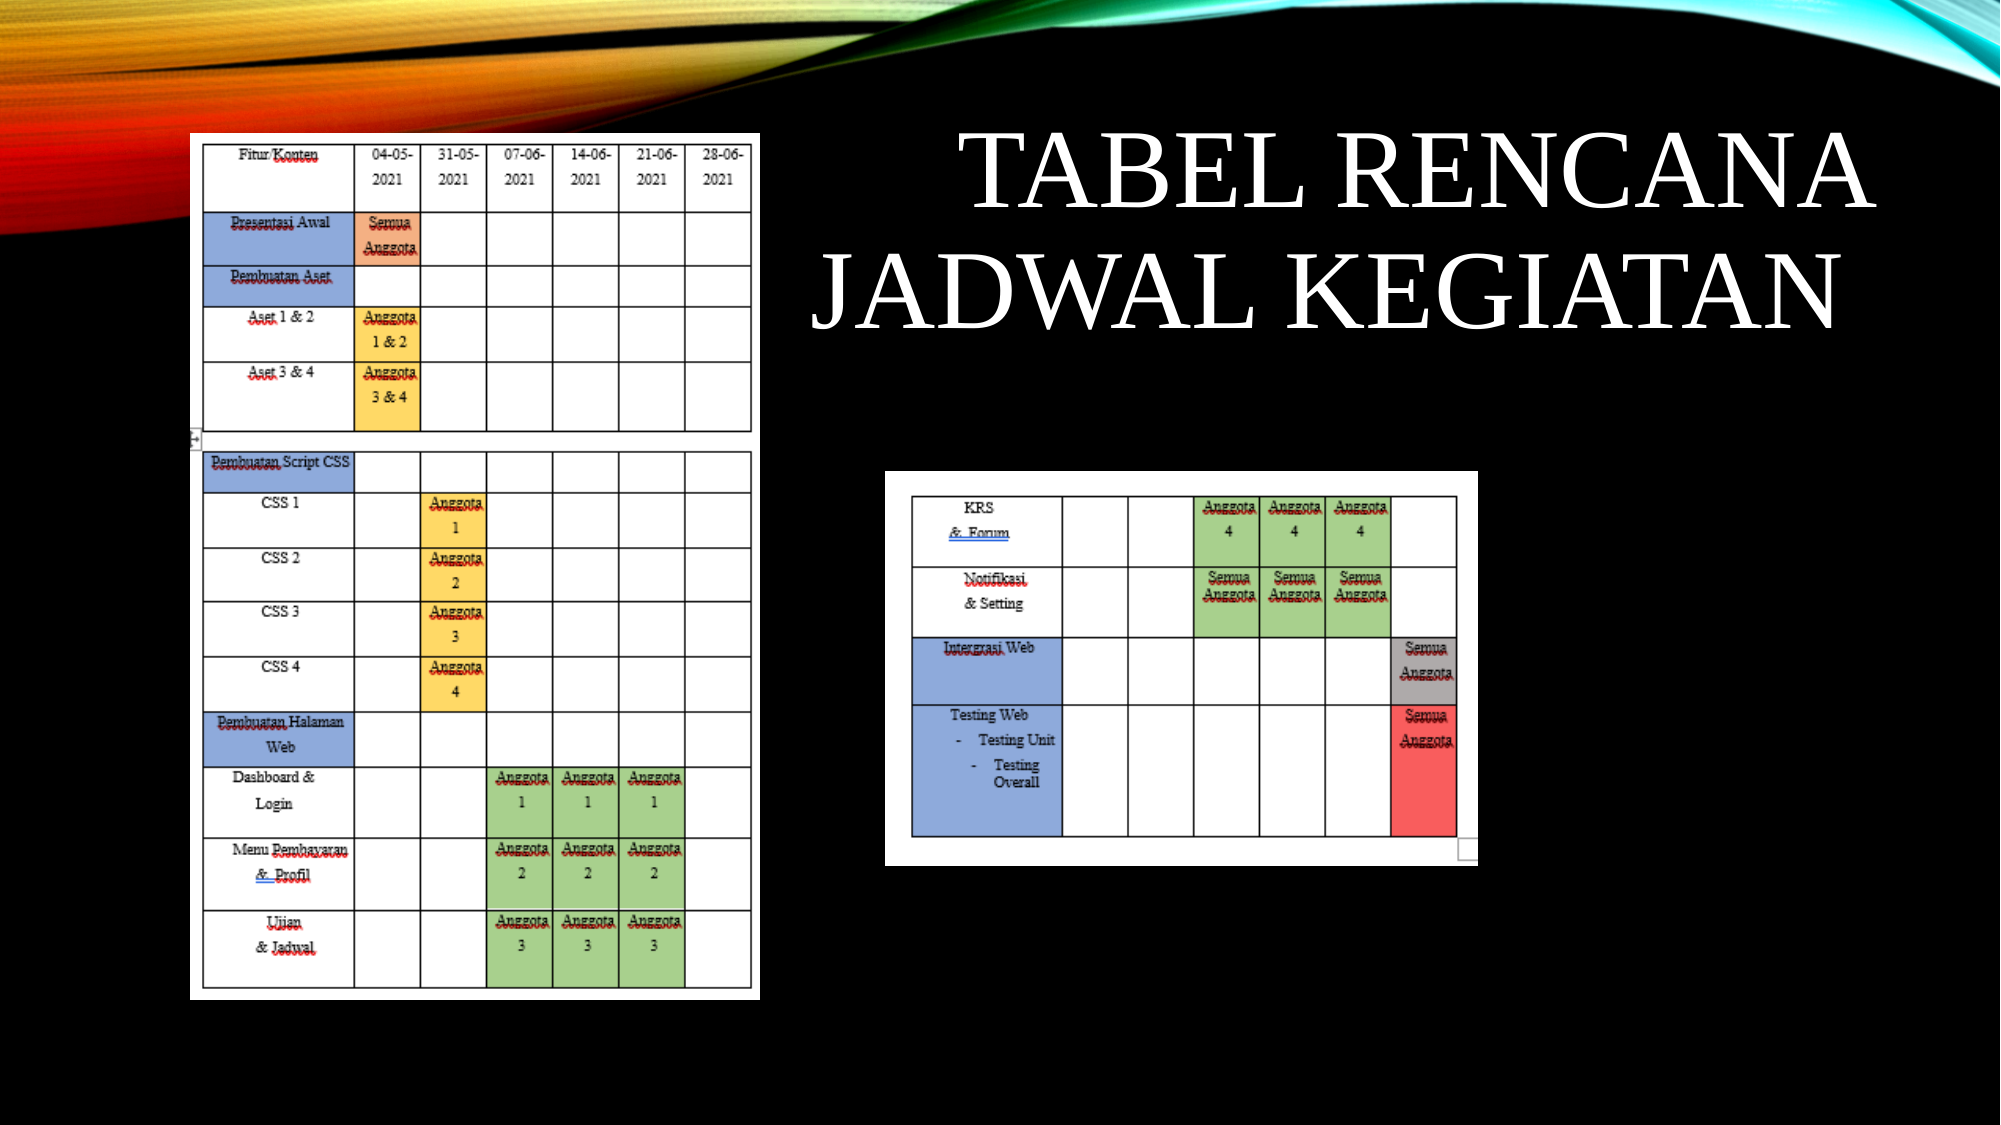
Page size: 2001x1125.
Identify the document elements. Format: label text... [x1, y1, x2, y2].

picture [0, 0, 2000, 237]
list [189, 133, 761, 1000]
title Tabel Rencana Jadwal Kegiatan [474, 125, 1888, 338]
picture [884, 471, 1478, 866]
